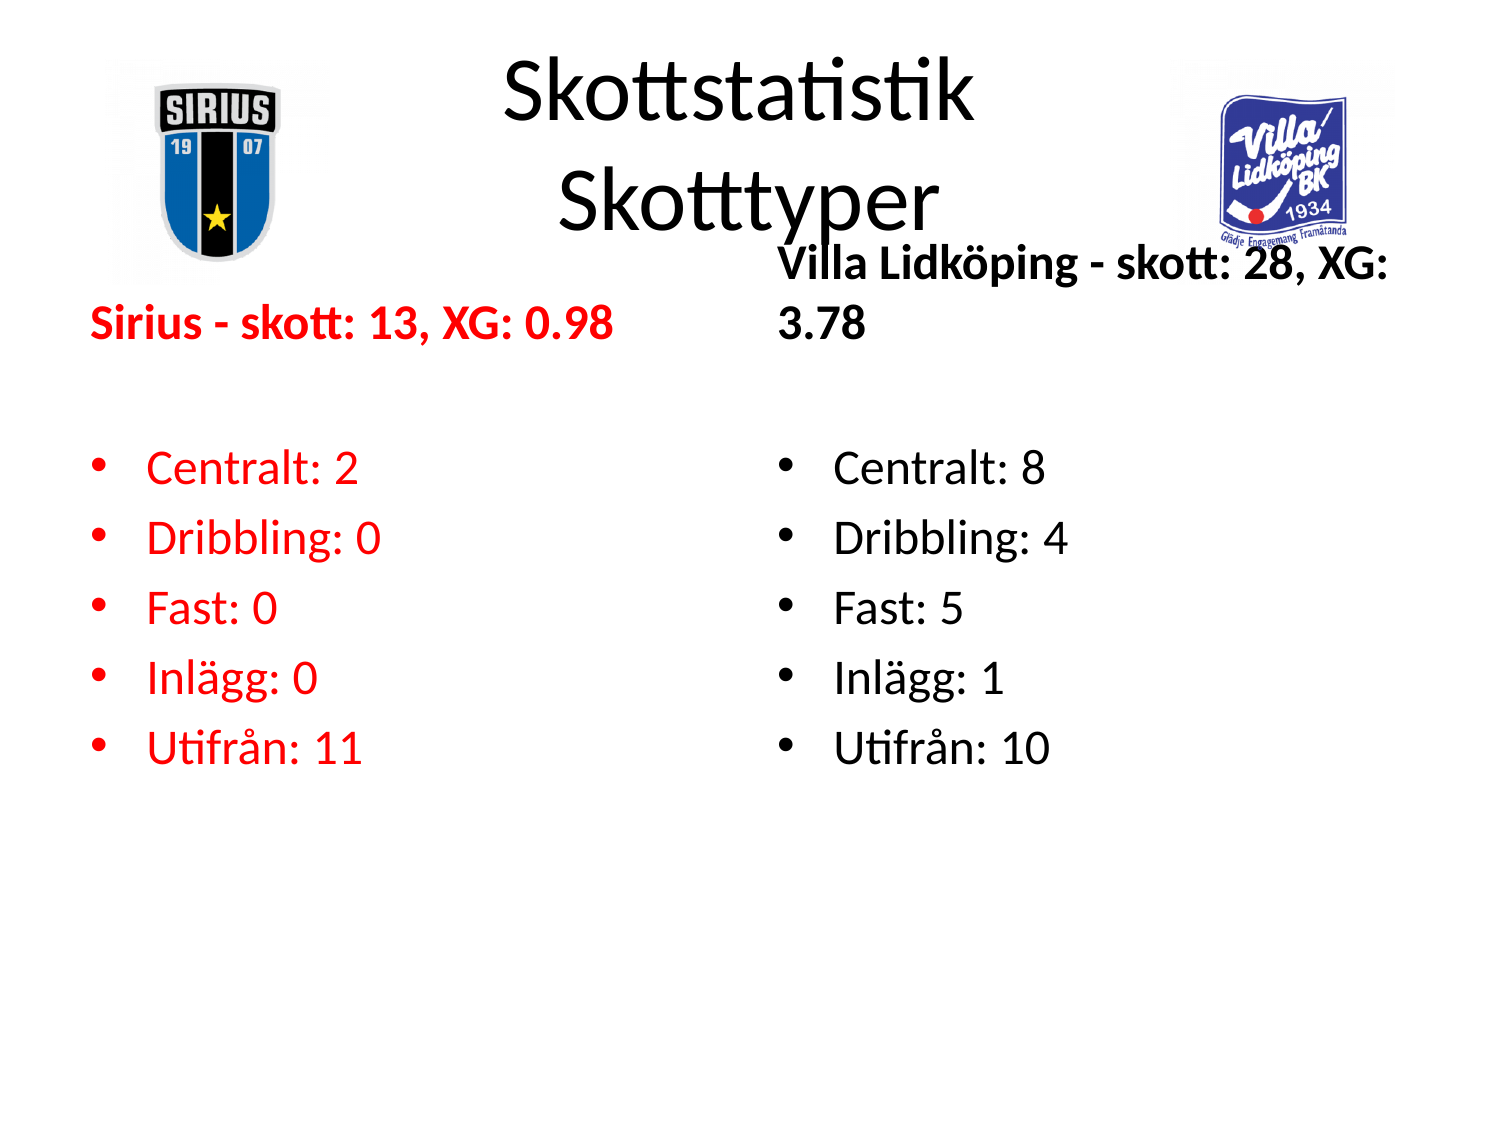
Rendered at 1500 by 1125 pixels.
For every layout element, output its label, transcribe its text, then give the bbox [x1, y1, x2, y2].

list Sirius - skott: 13, XG: 0.98 [75, 251, 738, 356]
picture [104, 59, 331, 286]
picture [1169, 59, 1396, 286]
title Skottstatistik Skotttyper [75, 45, 1425, 233]
list Villa Lidköping - skott: 28, XG: 3.78 [761, 251, 1425, 356]
list Centralt: 2 Dribbling: 0 Fast: 0 Inlägg: 0 Utifrån: 11 [75, 356, 738, 1005]
list Centralt: 8 Dribbling: 4 Fast: 5 Inlägg: 1 Utifrån: 10 [761, 356, 1425, 1005]
